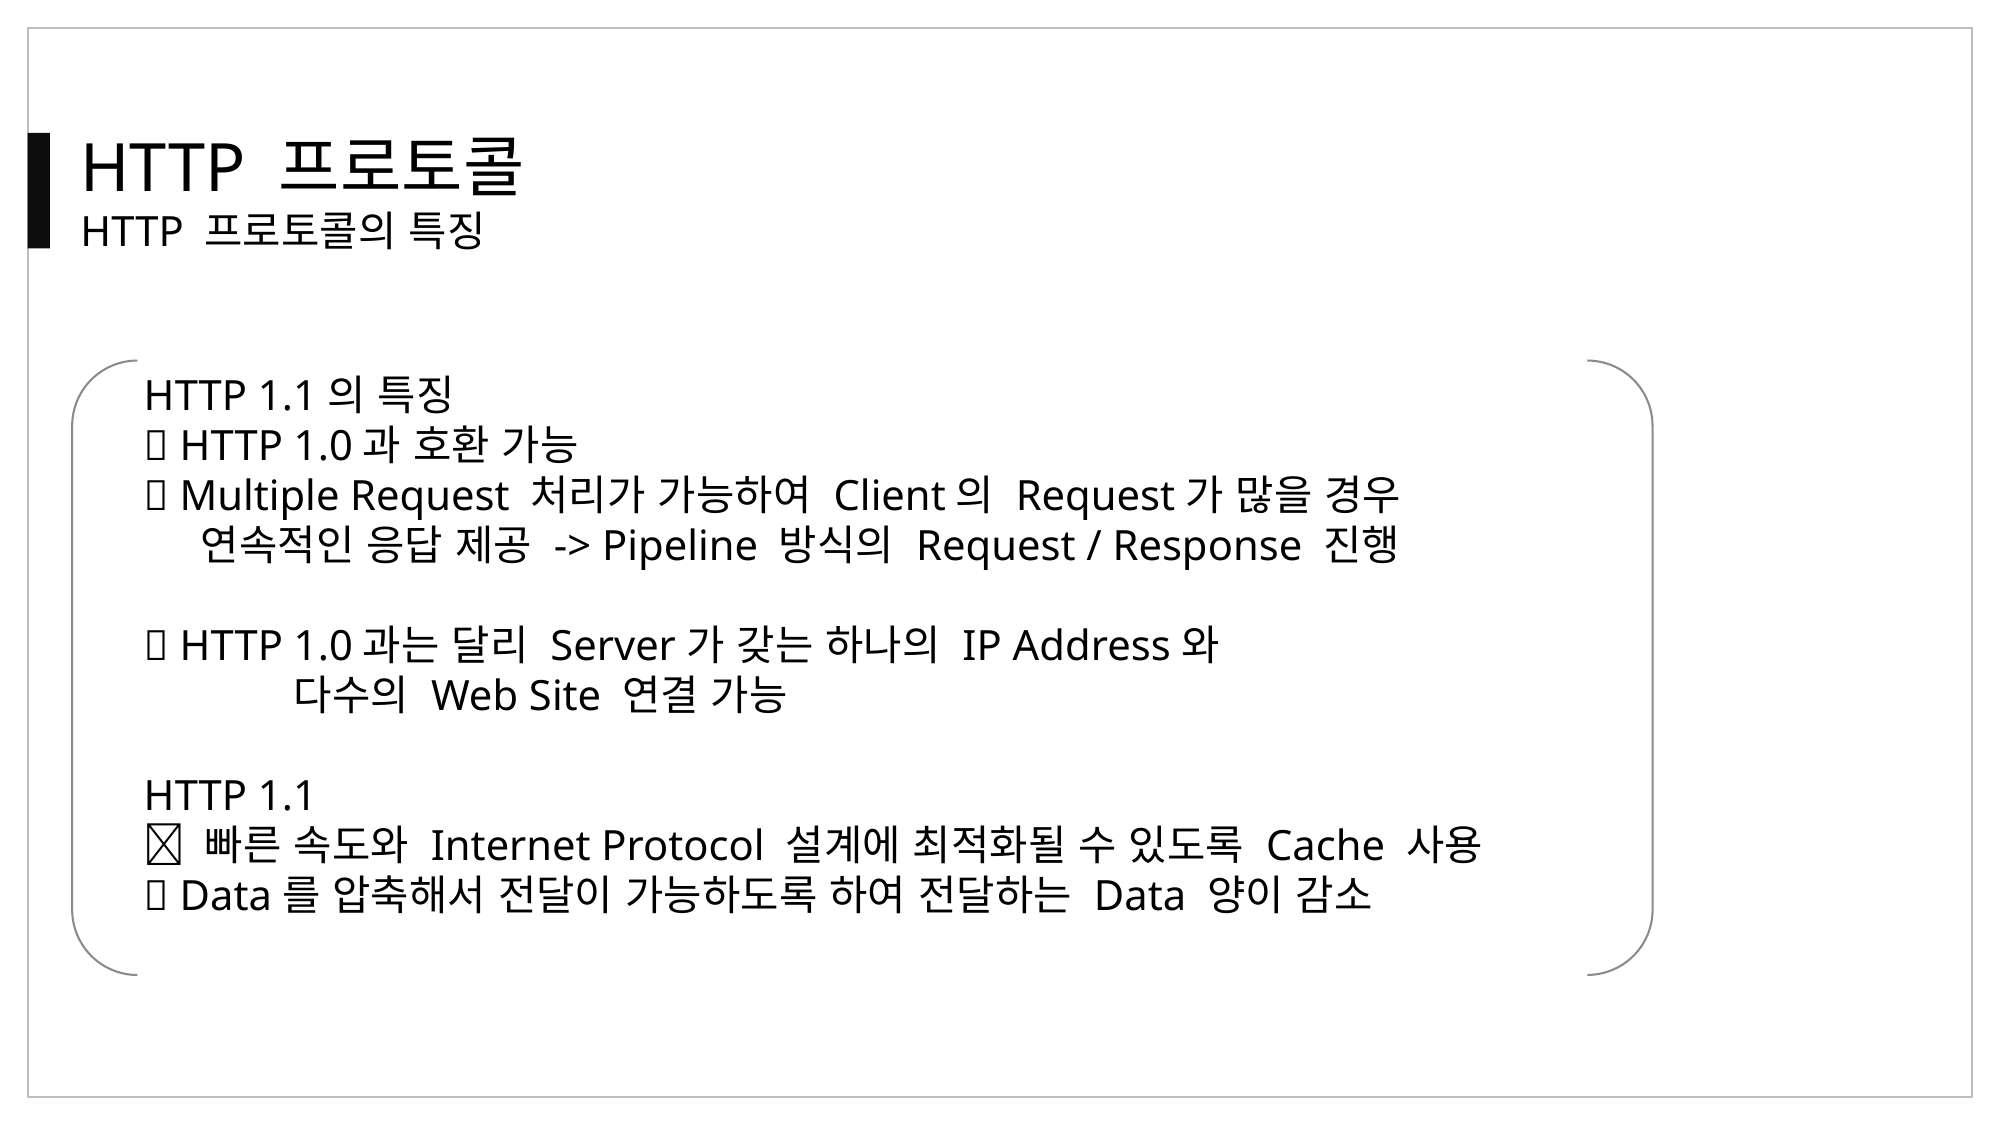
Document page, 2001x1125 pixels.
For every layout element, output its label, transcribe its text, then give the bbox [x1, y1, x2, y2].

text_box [72, 360, 1653, 975]
text_box [27, 27, 1973, 1098]
text_box HTTP 프로토콜 HTTP 프로토콜의 특징 [65, 117, 863, 263]
text_box [27, 132, 51, 249]
